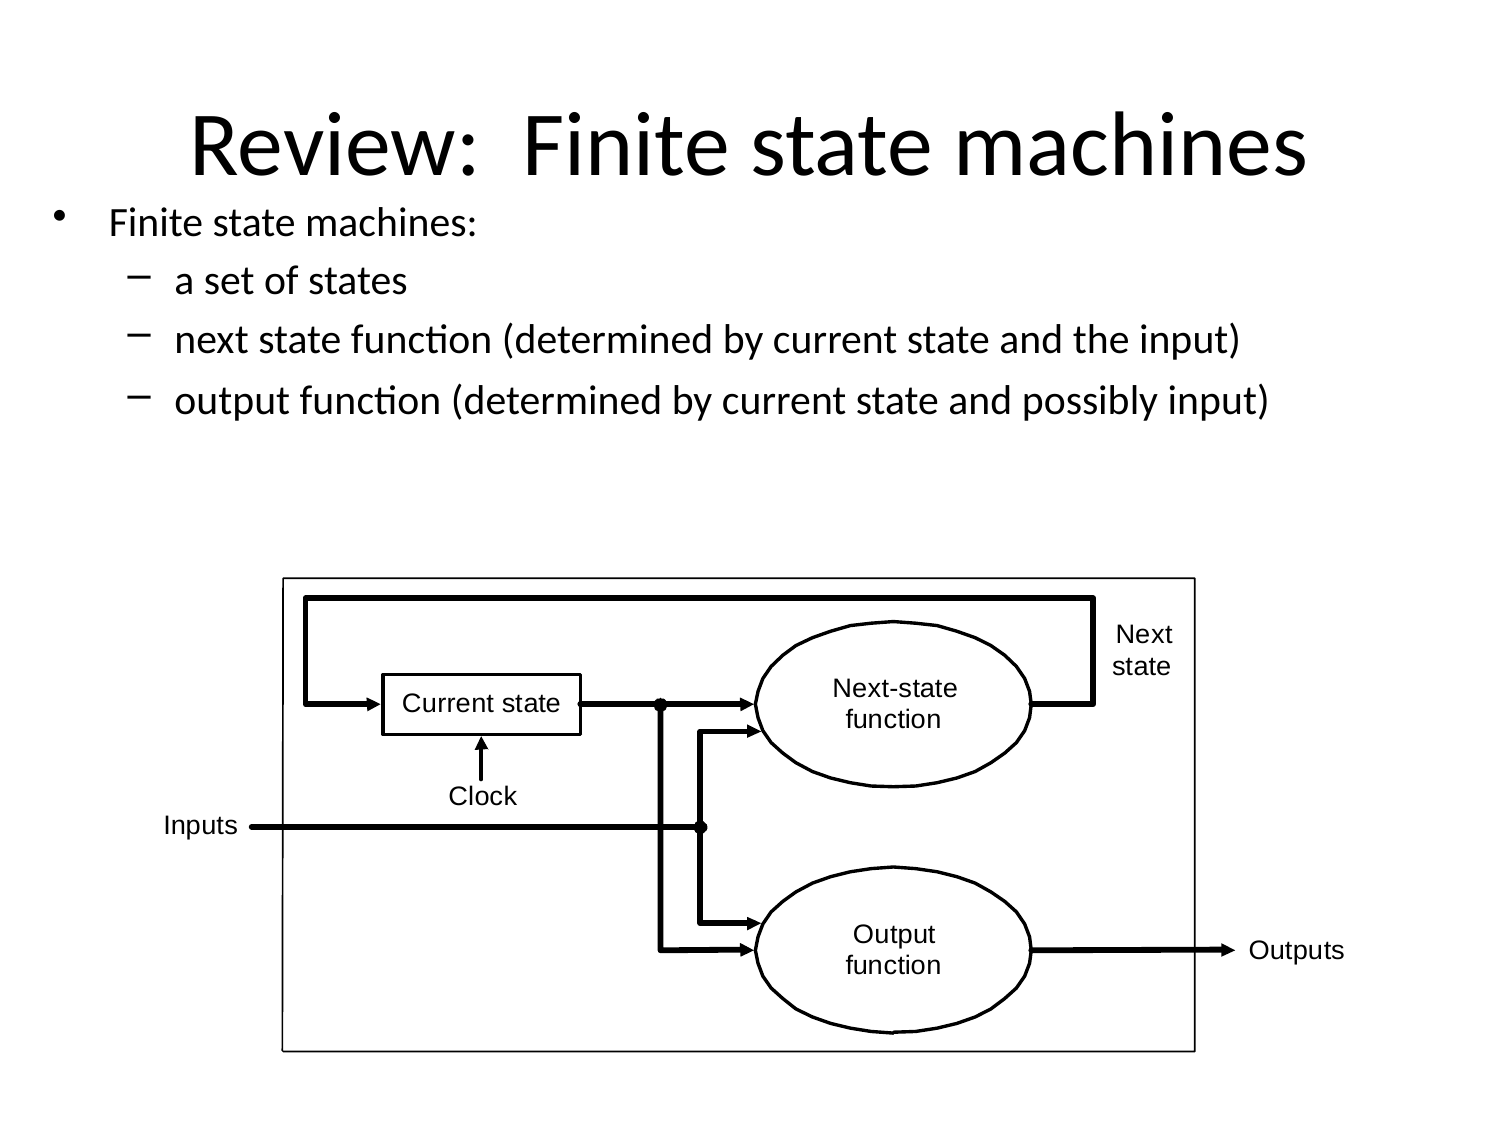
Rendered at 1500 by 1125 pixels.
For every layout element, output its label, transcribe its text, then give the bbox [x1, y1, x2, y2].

picture [162, 574, 1351, 1057]
title Review: Finite state machines [75, 45, 1425, 233]
list Finite state machines: a set of states next state function (determined by current state and the input) output function (determined by current state and possibly input) [37, 187, 1413, 941]
